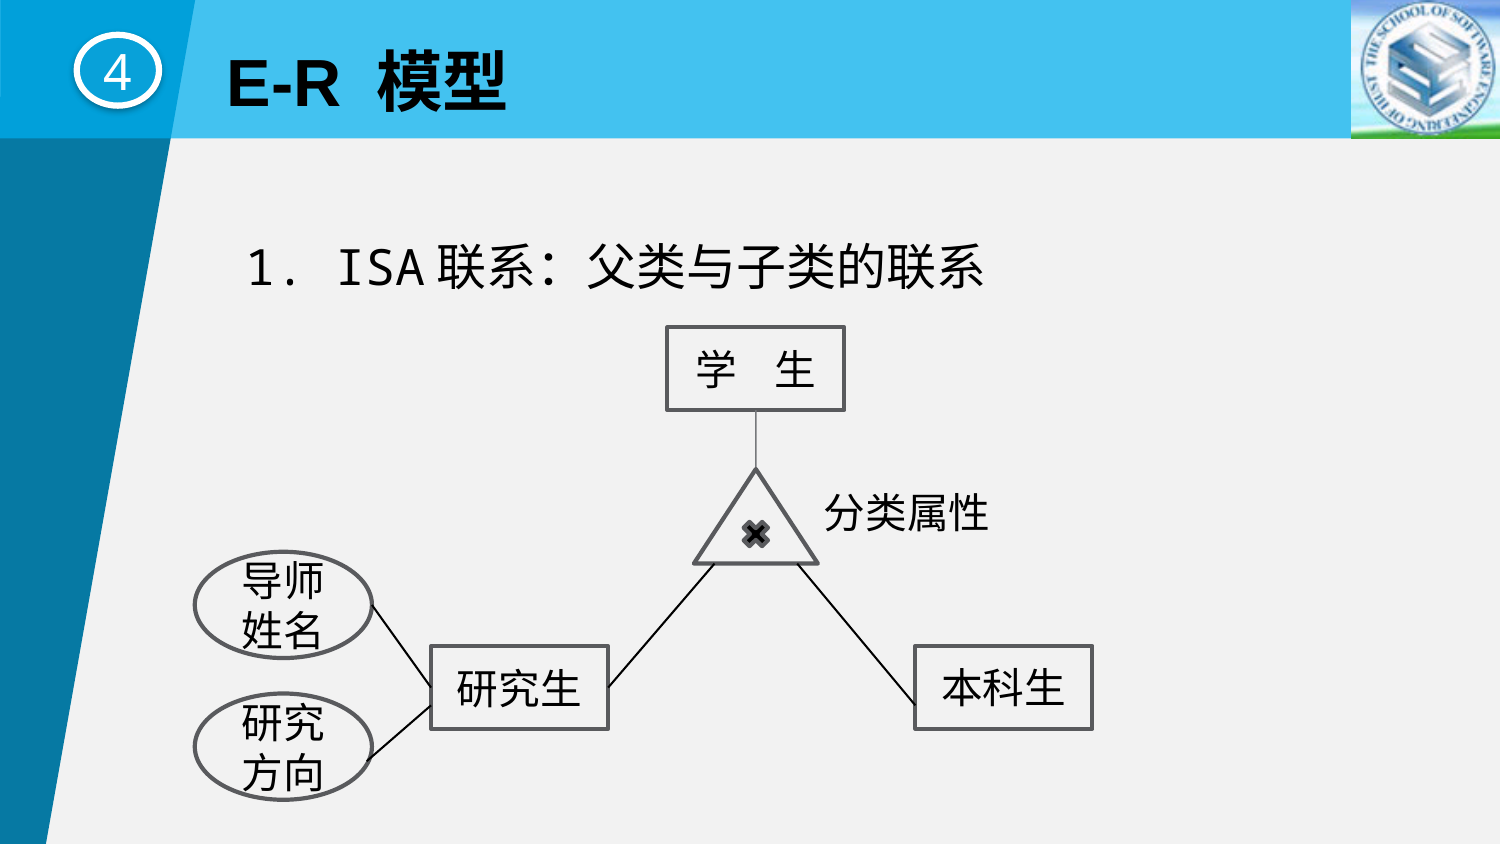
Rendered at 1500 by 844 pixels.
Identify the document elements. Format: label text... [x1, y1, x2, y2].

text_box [371, 604, 432, 688]
text_box 研究生 [429, 644, 610, 731]
text_box 本科生 [913, 644, 1094, 731]
text_box [693, 471, 819, 566]
picture [1351, 0, 1500, 139]
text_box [607, 563, 715, 688]
text_box E-R 模型 [211, 32, 538, 127]
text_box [366, 705, 432, 762]
text_box 导师姓名 [192, 549, 374, 661]
text_box 4 [73, 31, 163, 109]
text_box 分类属性 [808, 479, 1022, 545]
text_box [796, 563, 916, 706]
text_box 学 生 [665, 325, 846, 412]
text_box 1. ISA联系：父类与子类的联系 [230, 227, 1058, 303]
text_box 研究方向 [192, 691, 367, 802]
text_box [741, 519, 771, 549]
